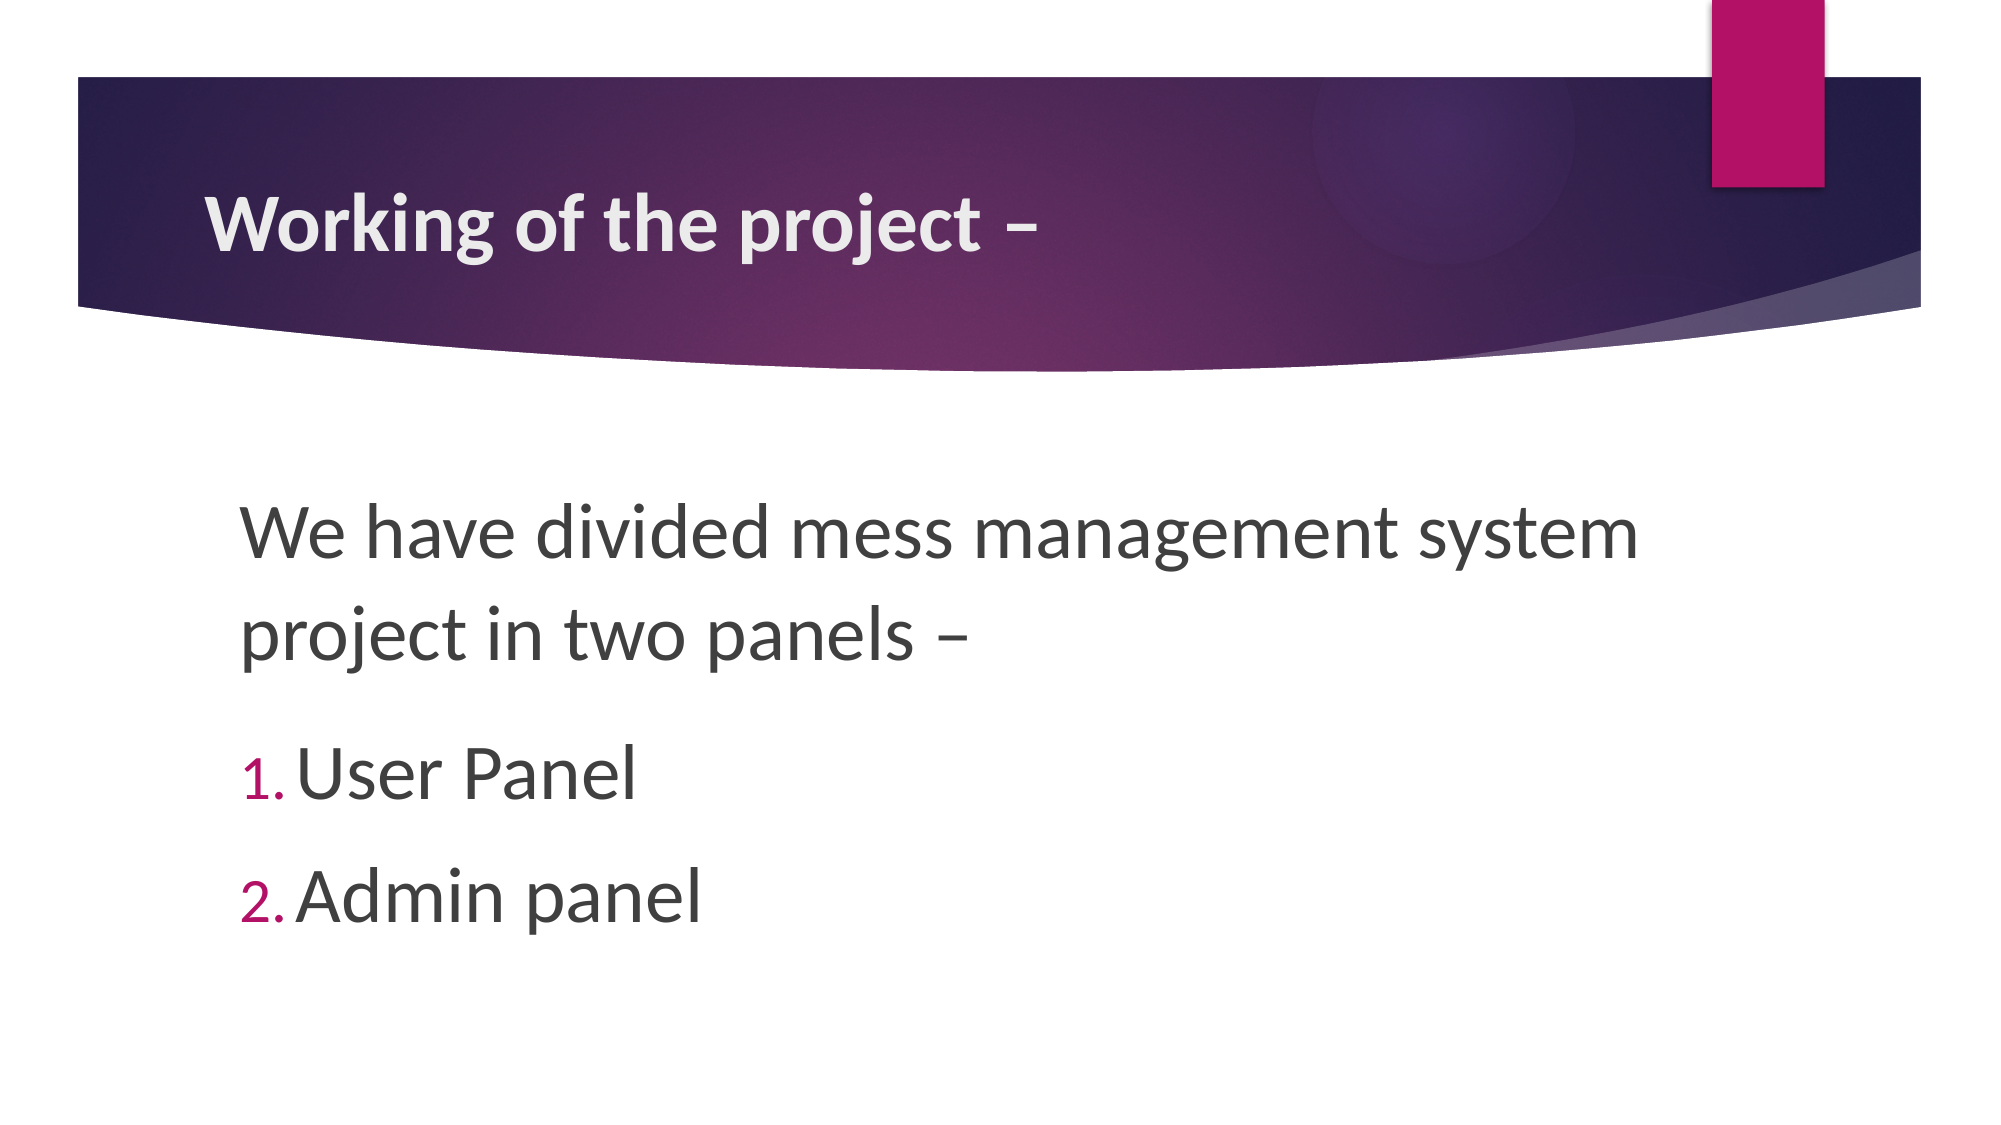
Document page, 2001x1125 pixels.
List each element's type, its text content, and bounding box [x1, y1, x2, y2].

list We have divided mess management system project in two panels – User Panel Admin panel [224, 465, 1673, 953]
title Working of the project – [189, 210, 1627, 327]
